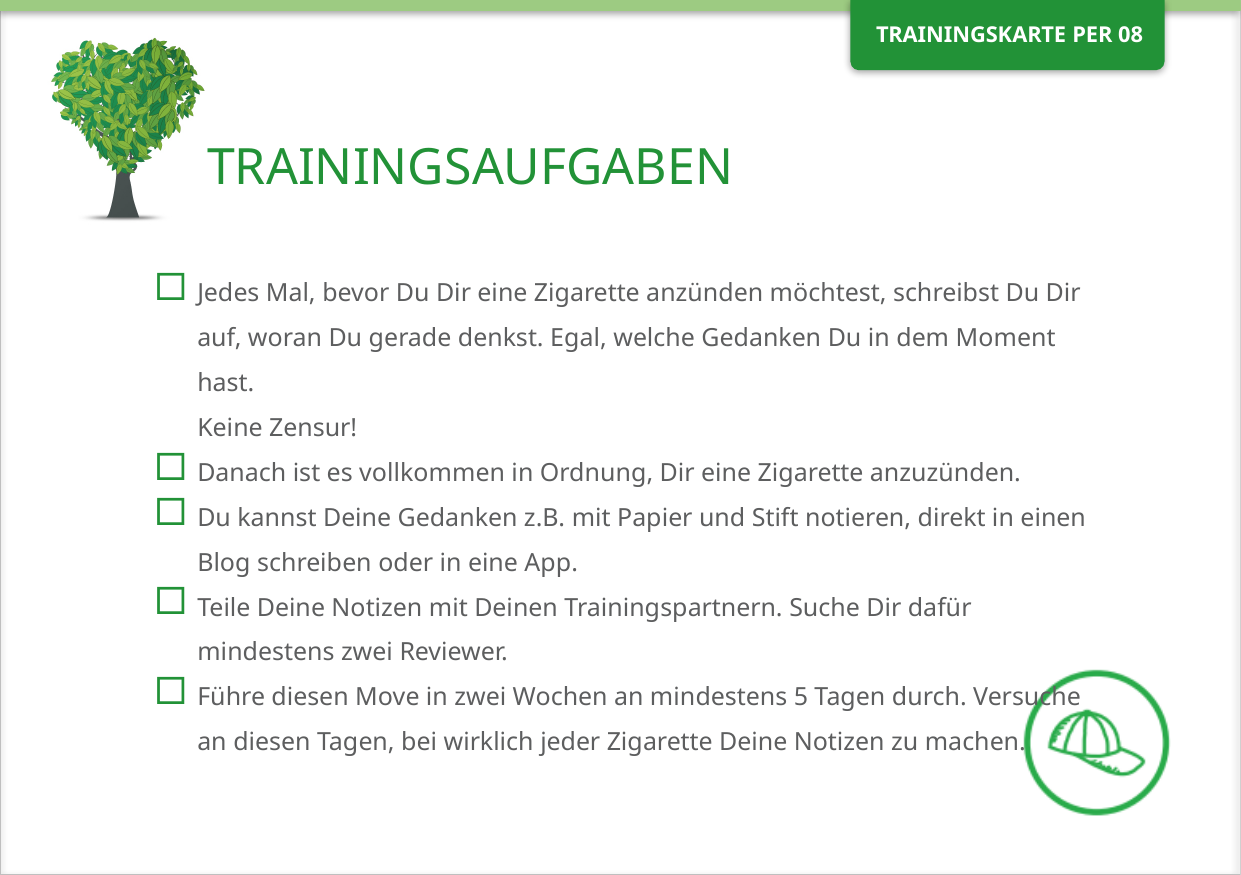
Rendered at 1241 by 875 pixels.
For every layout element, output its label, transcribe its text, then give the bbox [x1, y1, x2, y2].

picture [34, 23, 212, 237]
list Jedes Mal, bevor Du Dir eine Zigarette anzünden möchtest, schreibst Du Dir auf, woran Du gerade denkst. Egal, welche Gedanken Du in dem Moment hast. Keine Zensur! Danach ist es vollkommen in Ordnung, Dir eine Zigarette anzuzünden. Du kannst Deine Gedanken z.B. mit Papier und Stift notieren, direkt in einen Blog schreiben oder in eine App. Teile Deine Notizen mit Deinen Trainingspartnern. Suche Dir dafür mindestens zwei Reviewer. Führe diesen Move in zwei Wochen an mindestens 5 Tagen durch. Versuche an diesen Tagen, bei wirklich jeder Zigarette Deine Notizen zu machen. [140, 255, 1128, 770]
